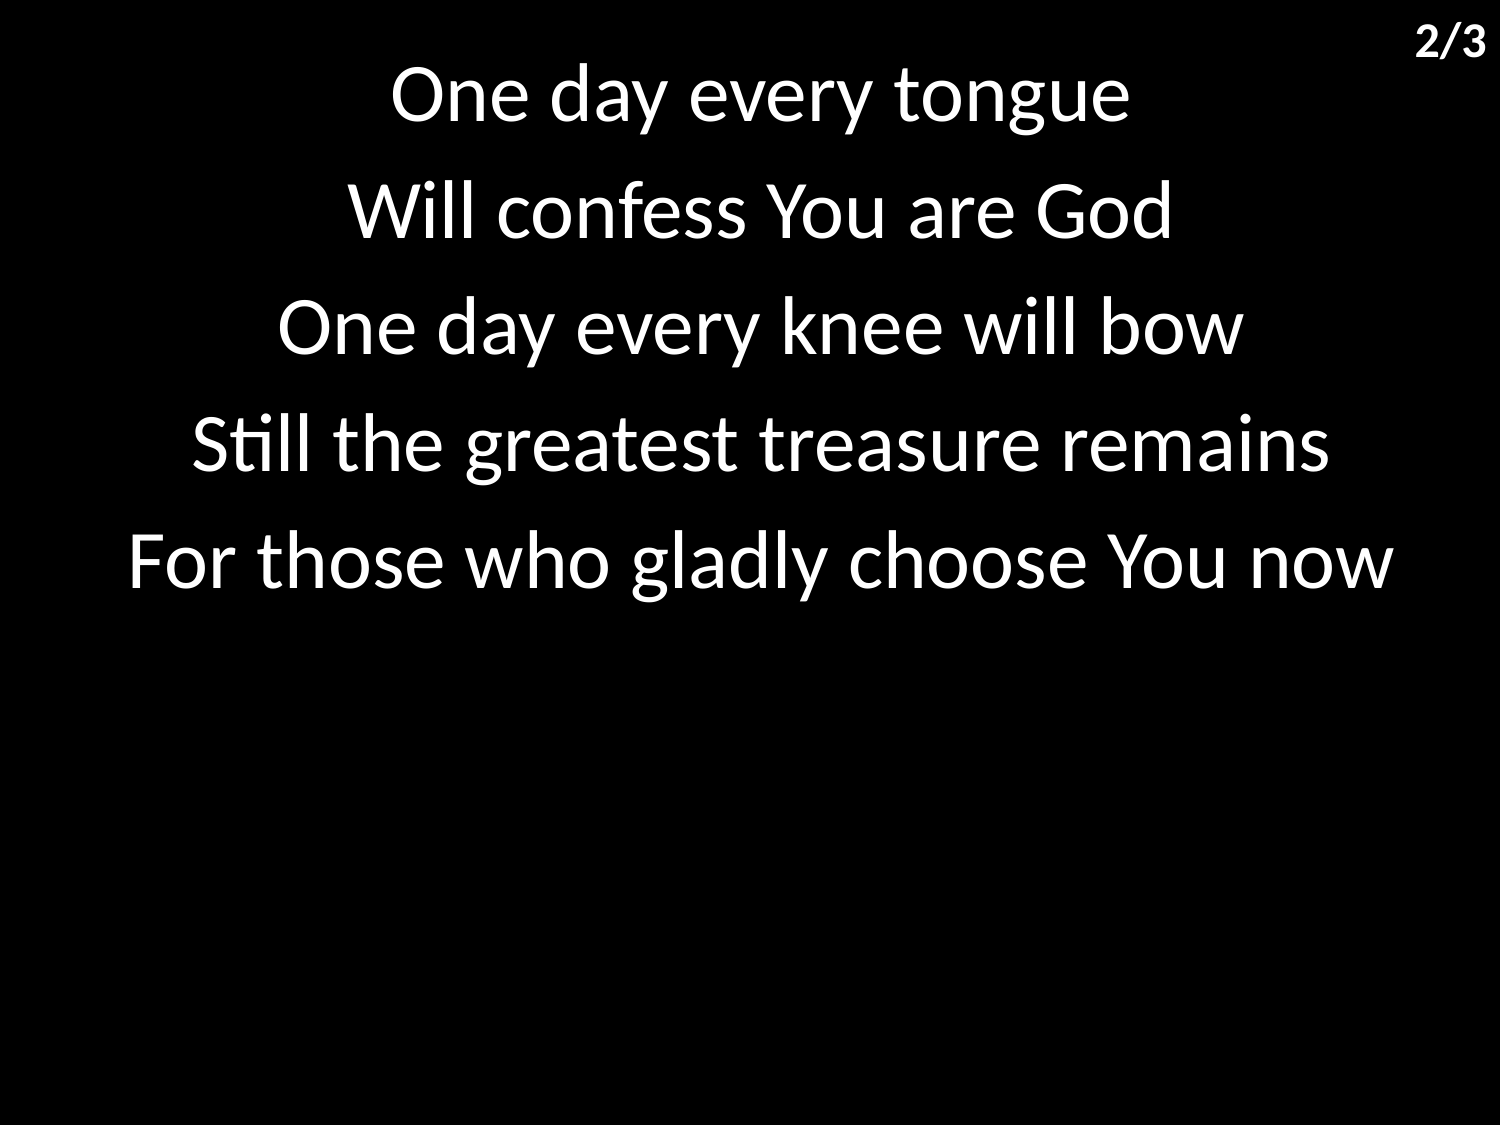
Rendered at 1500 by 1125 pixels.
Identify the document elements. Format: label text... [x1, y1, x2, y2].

text_box 2/3 [1399, 0, 1500, 75]
subtitle One day every tongue Will confess You are God One day every knee will bow Still the greatest treasure remains For those who gladly choose You now [53, 30, 1471, 1094]
